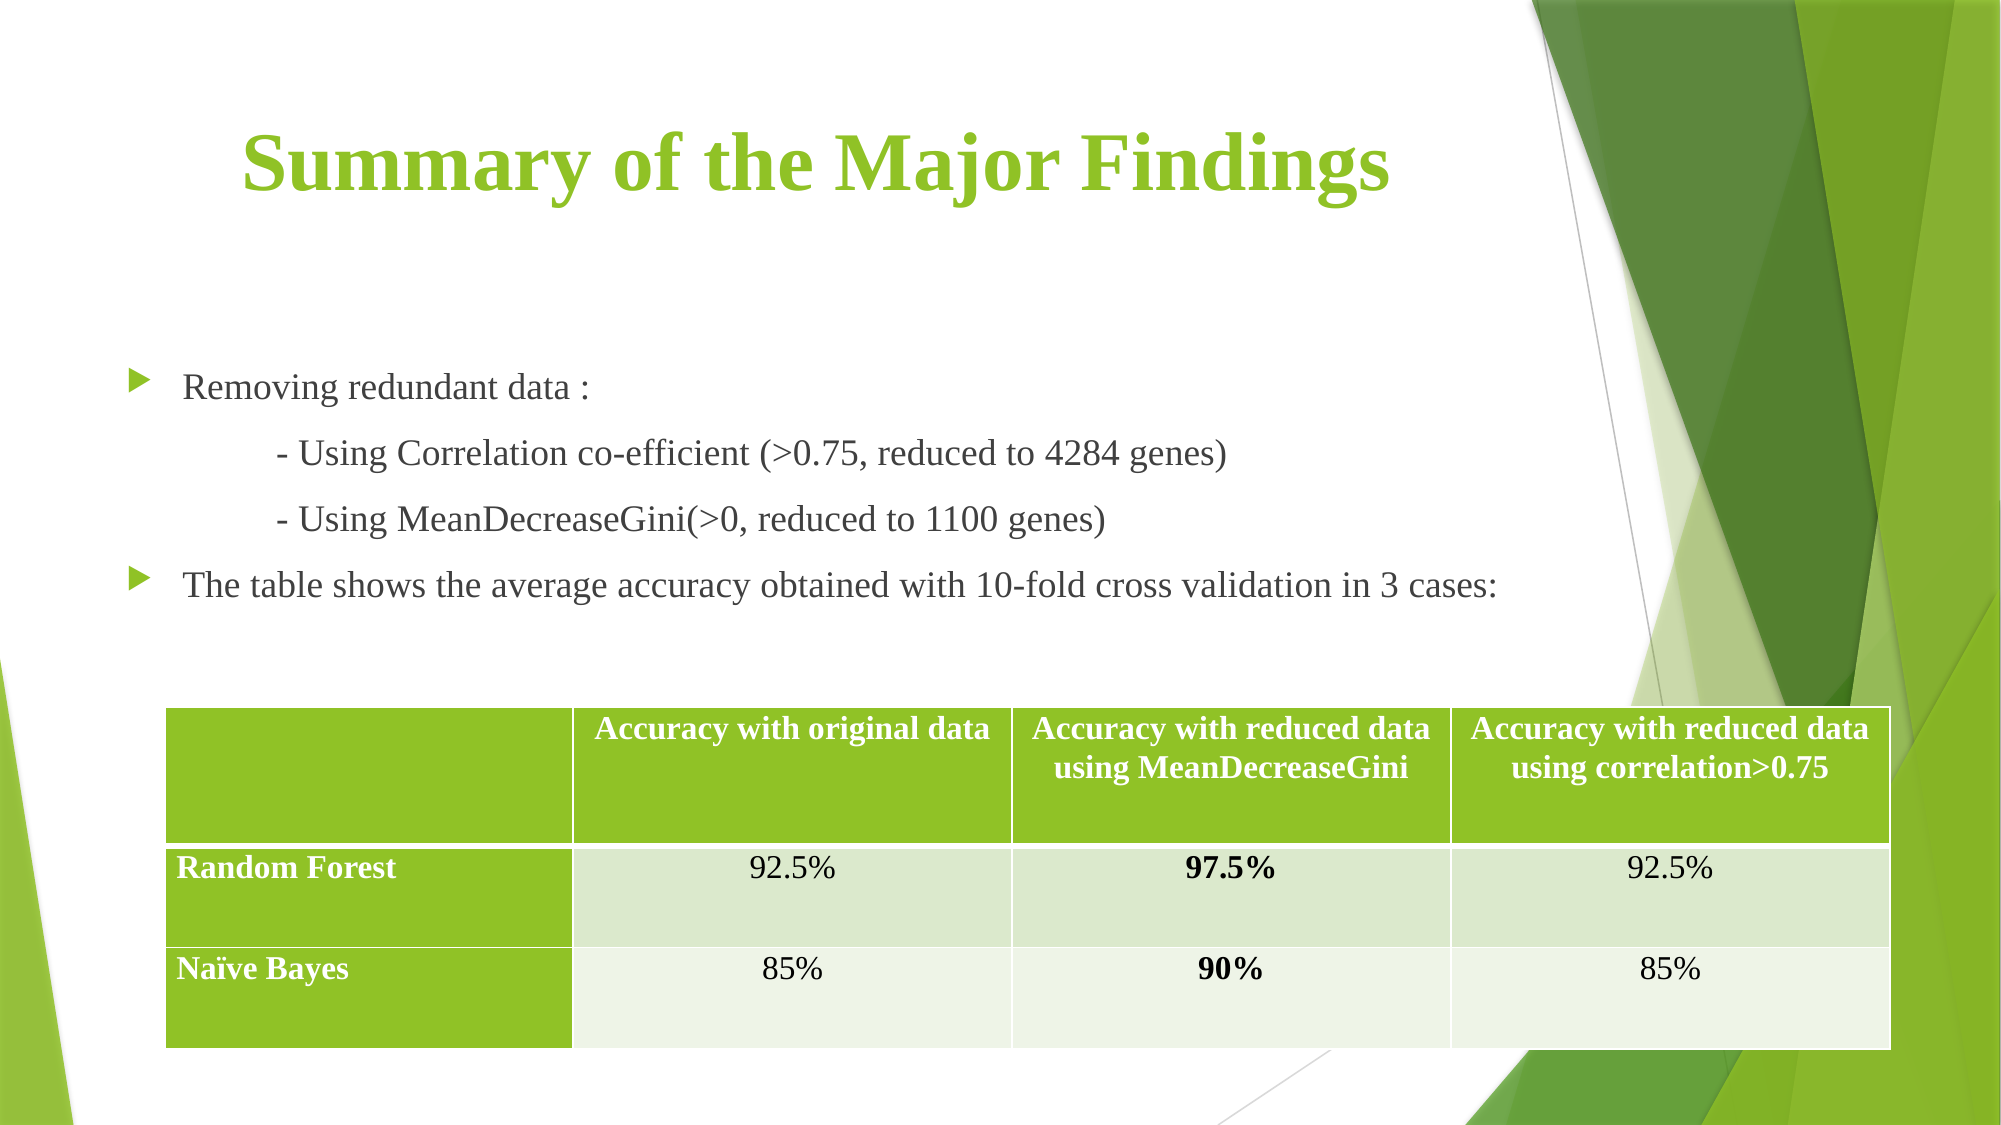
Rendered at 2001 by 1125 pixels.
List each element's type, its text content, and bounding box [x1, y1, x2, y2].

table_cell 85% [1452, 948, 1889, 1048]
table_header Accuracy with reduced data using MeanDecreaseGini [1013, 708, 1450, 843]
text_box [504, 540, 2000, 616]
table_cell 97.5% [1013, 849, 1450, 947]
table_cell Naïve Bayes [166, 948, 572, 1048]
table_cell 92.5% [1452, 849, 1889, 947]
table_cell Random Forest [166, 849, 572, 947]
table_cell 85% [574, 948, 1011, 1048]
table_cell 90% [1013, 948, 1450, 1048]
list Removing redundant data : - Using Correlation co-efficient (>0.75, reduced to 4284 genes) - Using MeanDecreaseGini(>0, reduced to 1100 genes) The table shows the average accuracy obtained with 10-fold cross validation in 3 cases: [111, 354, 1522, 992]
title Summary of the Major Findings [111, 99, 1522, 317]
table_cell 92.5% [574, 849, 1011, 947]
table_header Accuracy with original data [574, 708, 1011, 843]
table_header [166, 708, 572, 843]
table_header Accuracy with reduced data using correlation>0.75 [1452, 708, 1889, 843]
